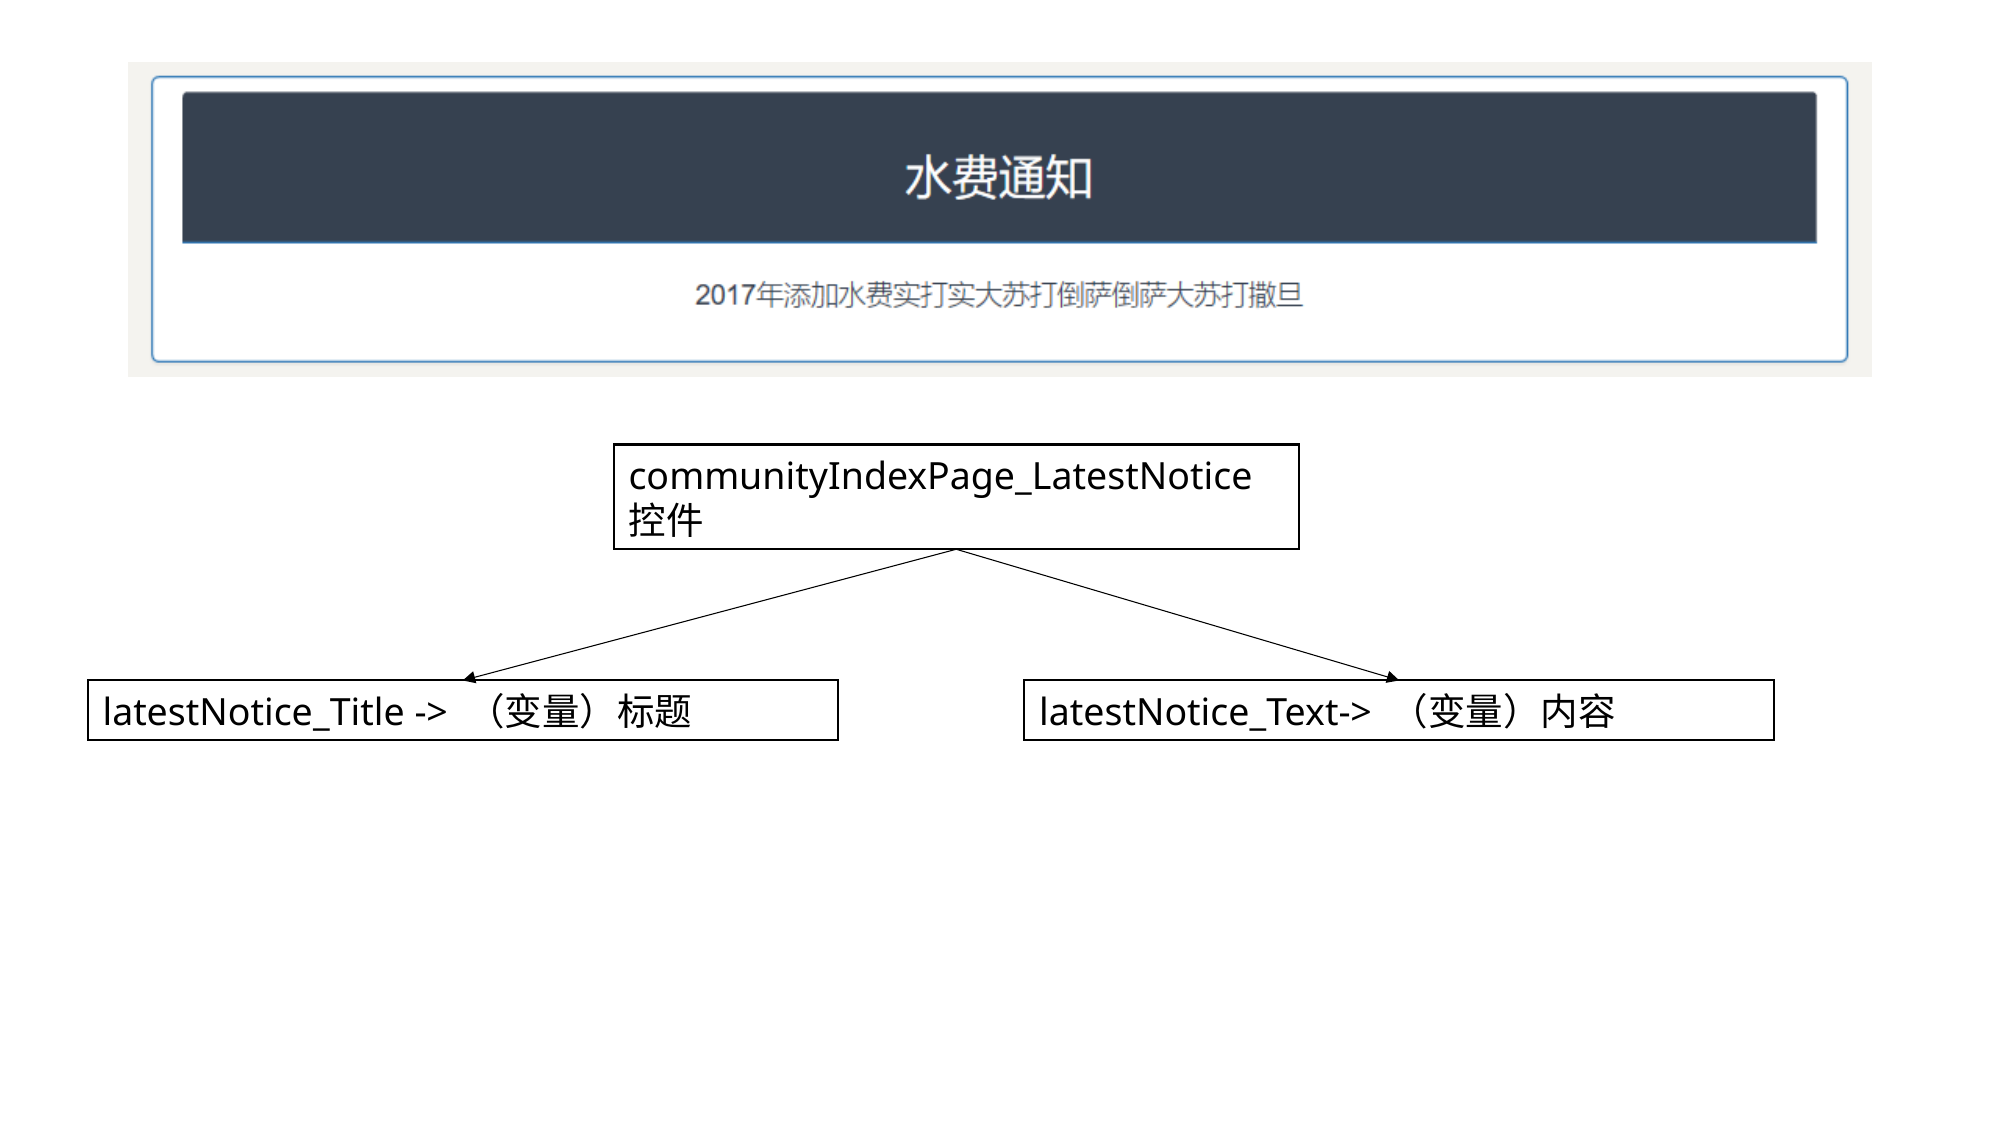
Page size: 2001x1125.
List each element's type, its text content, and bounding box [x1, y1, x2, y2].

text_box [956, 505, 1400, 681]
text_box latestNotice_Title -> （变量）标题 [87, 679, 839, 741]
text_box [462, 505, 956, 681]
text_box latestNotice_Text-> （变量）内容 [1023, 679, 1775, 741]
text_box communityIndexPage_LatestNotice控件 [613, 443, 1300, 505]
picture [128, 62, 1872, 377]
